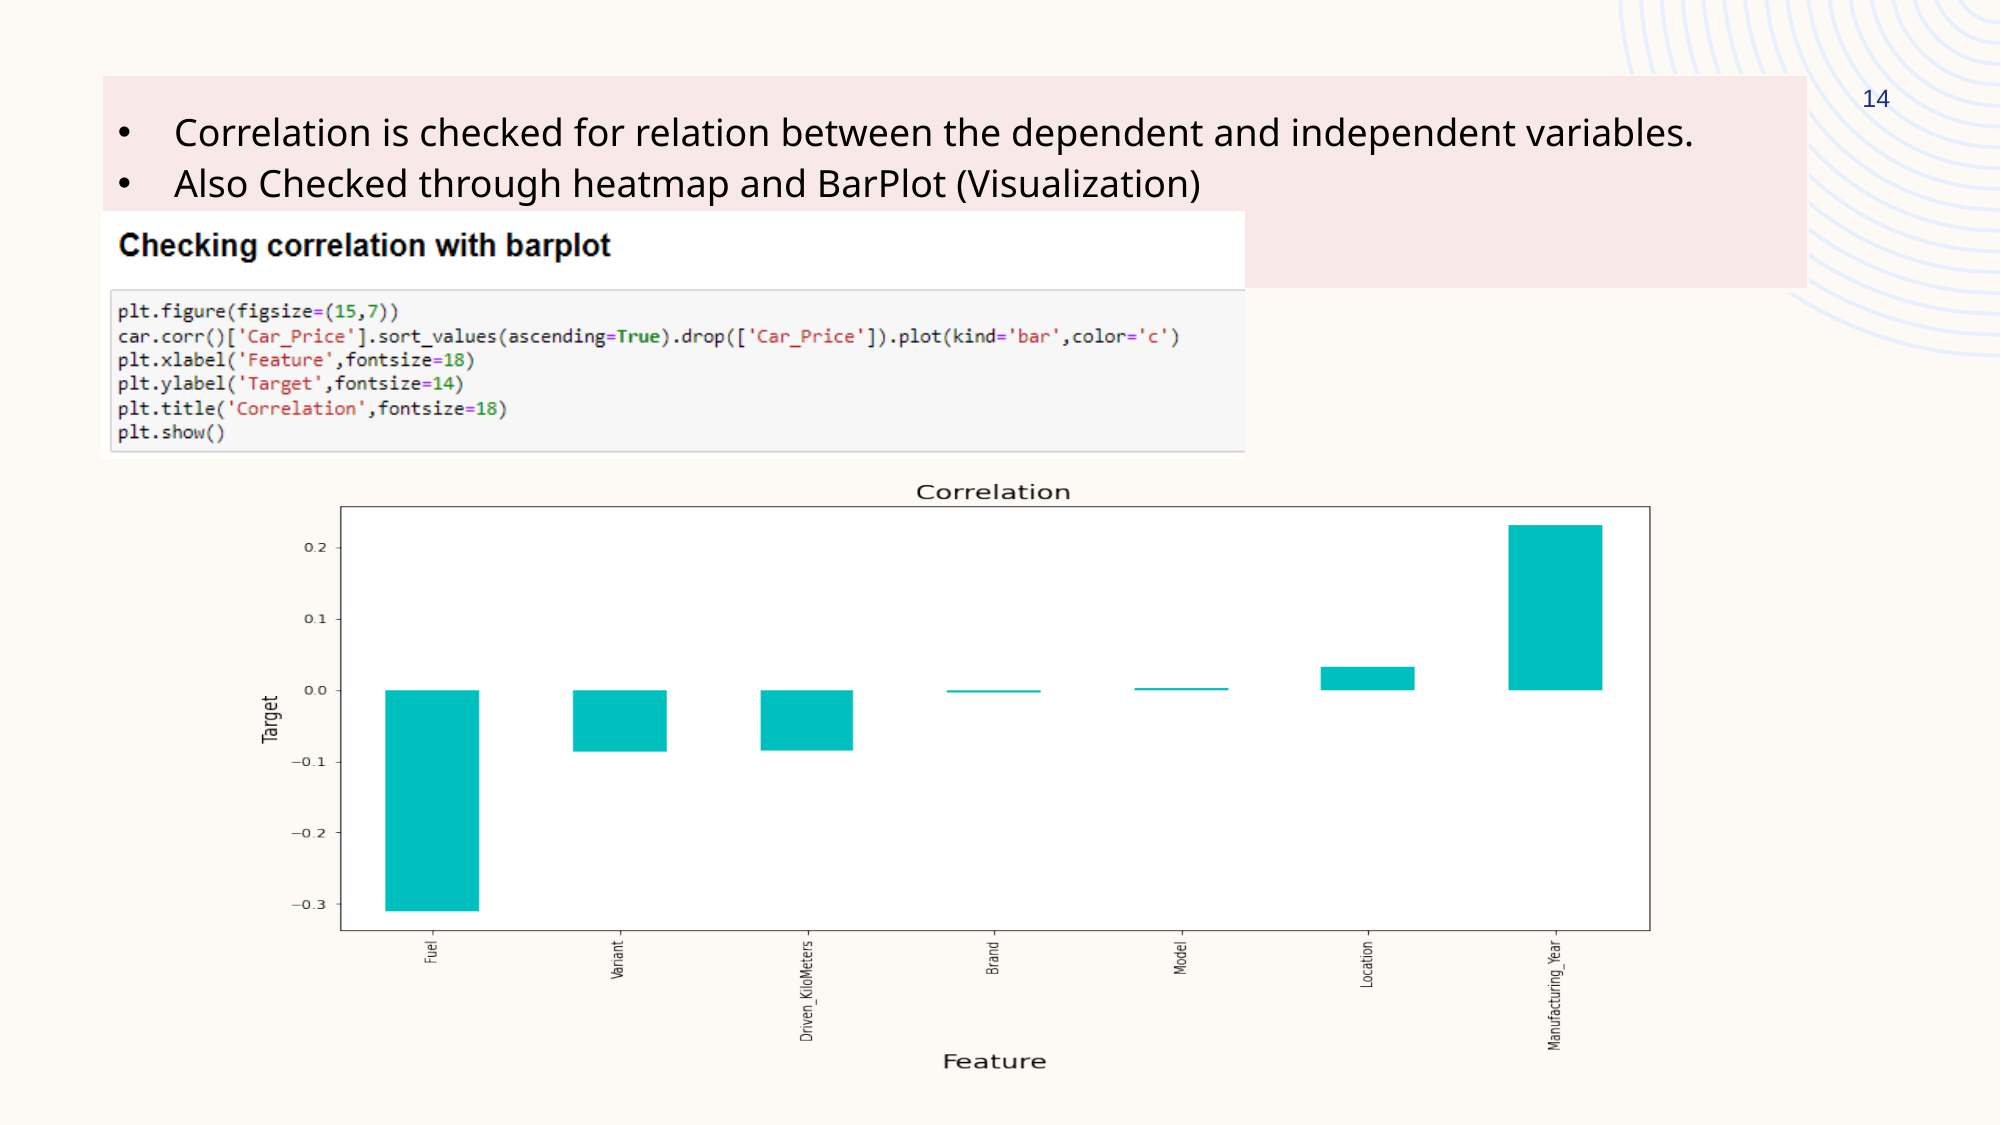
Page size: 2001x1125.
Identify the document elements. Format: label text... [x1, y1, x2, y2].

slide_number 14 [1795, 75, 1958, 120]
picture [101, 211, 1245, 459]
picture [251, 476, 1659, 1081]
table_header Correlation is checked for relation between the dependent and independent variables. Also Checked through heatmap and BarPlot (Visualization) Checking Correlation through Barplot : [103, 76, 1807, 288]
